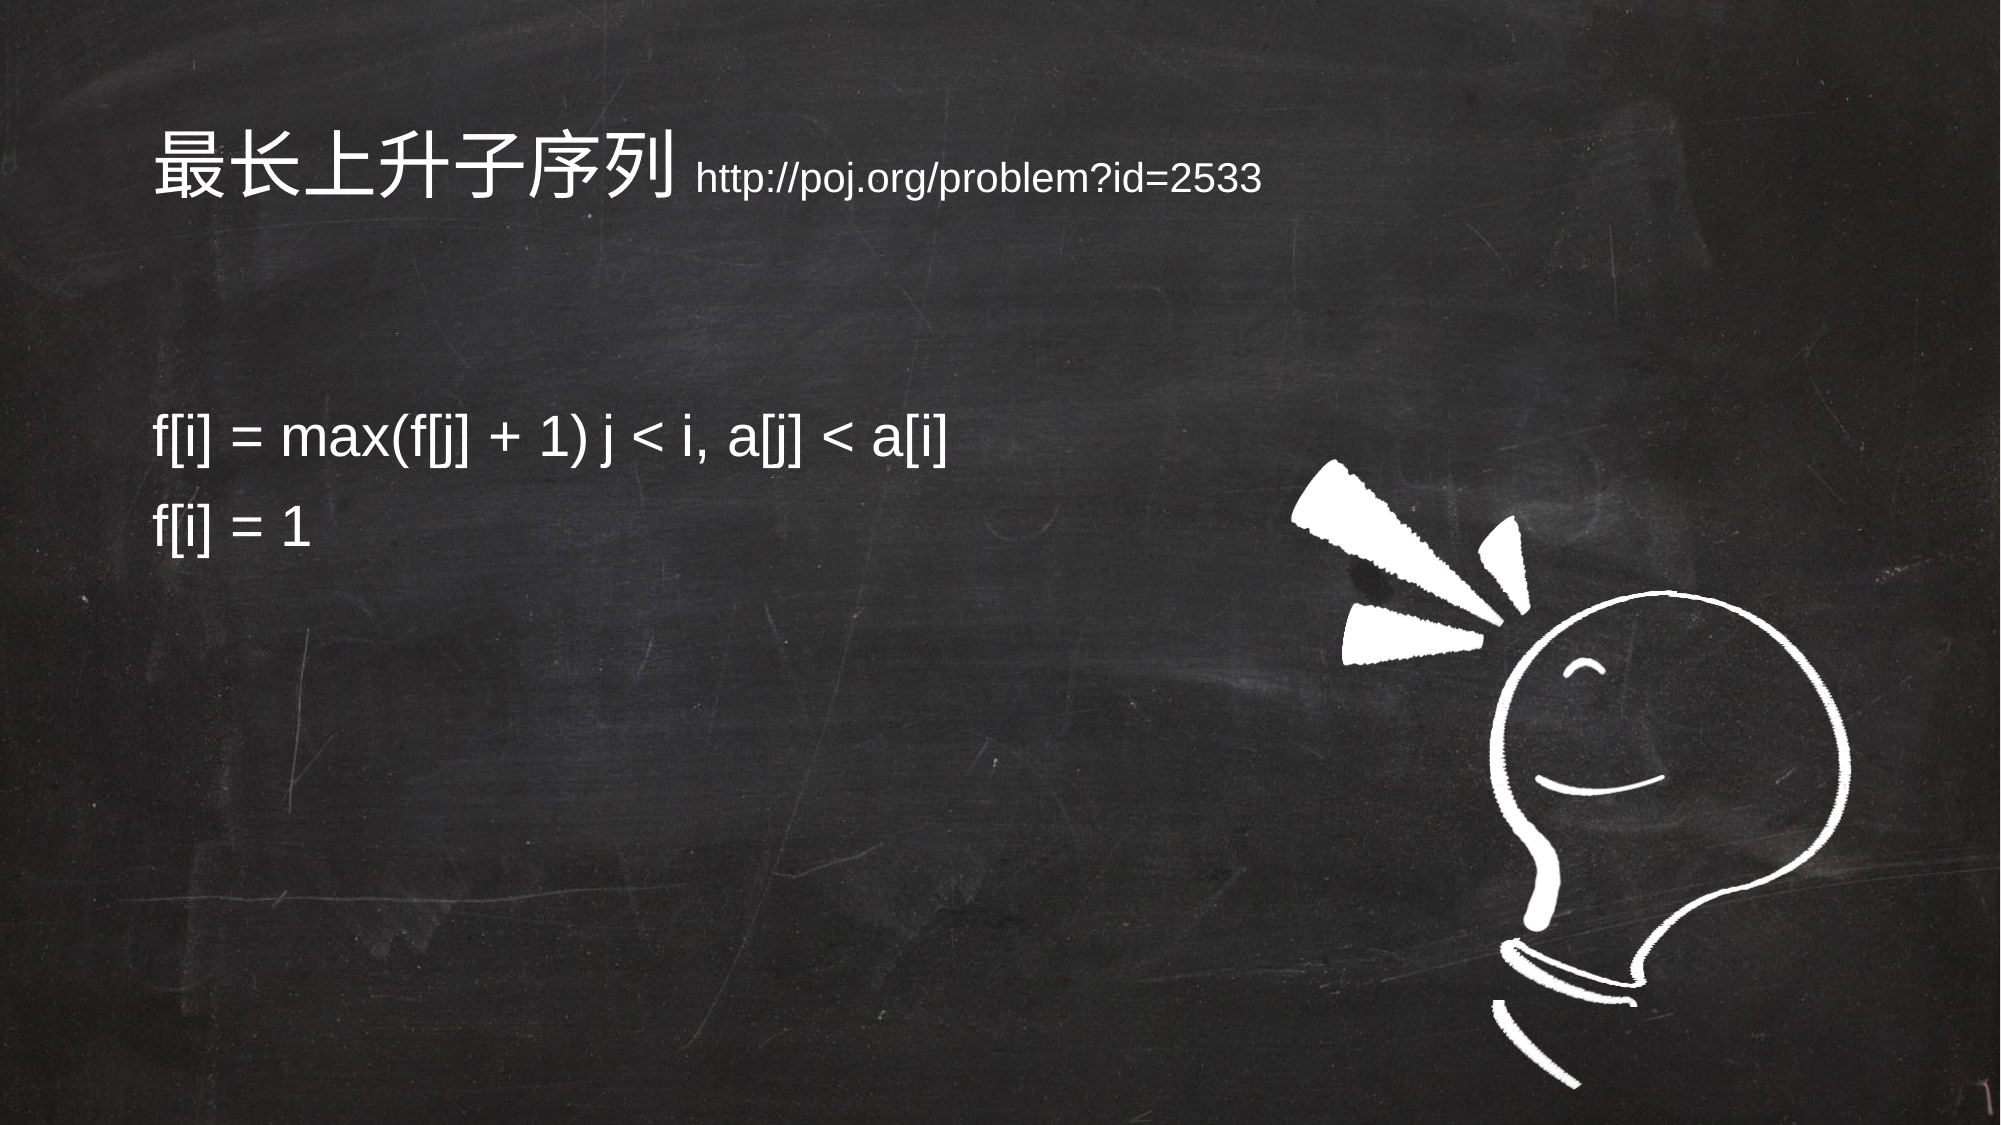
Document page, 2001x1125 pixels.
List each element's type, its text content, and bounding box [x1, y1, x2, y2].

picture [0, 0, 2001, 1125]
list f[i] = max(f[j] + 1) j < i, a[j] < a[i] f[i] = 1 [137, 299, 1863, 1014]
title 最长上升子序列http://poj.org/problem?id=2533 [137, 59, 1863, 278]
